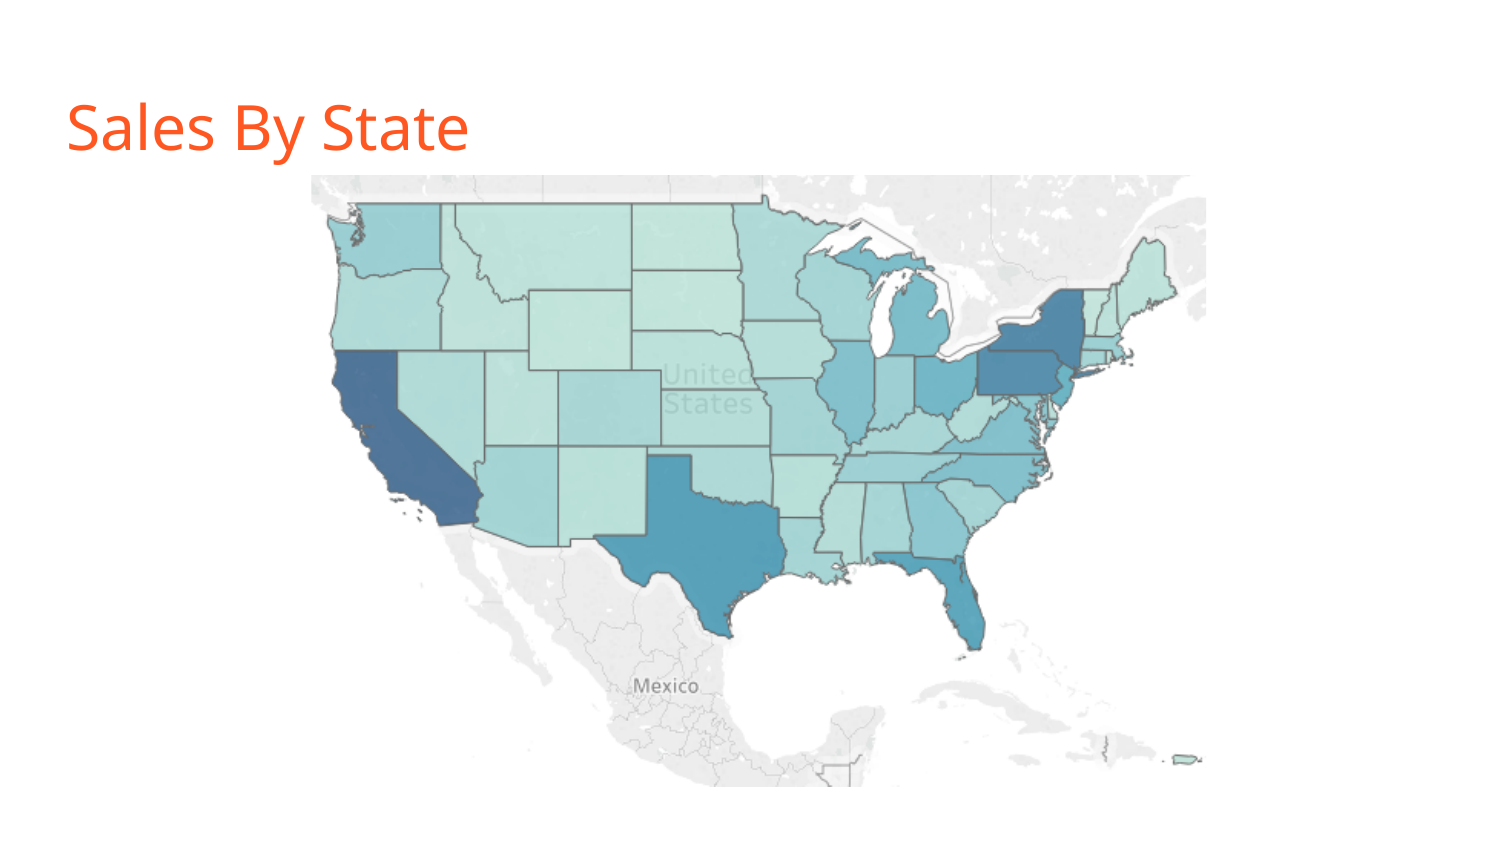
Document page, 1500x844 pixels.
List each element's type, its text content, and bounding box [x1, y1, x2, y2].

picture [311, 175, 1207, 788]
title Sales By State [51, 72, 1449, 167]
